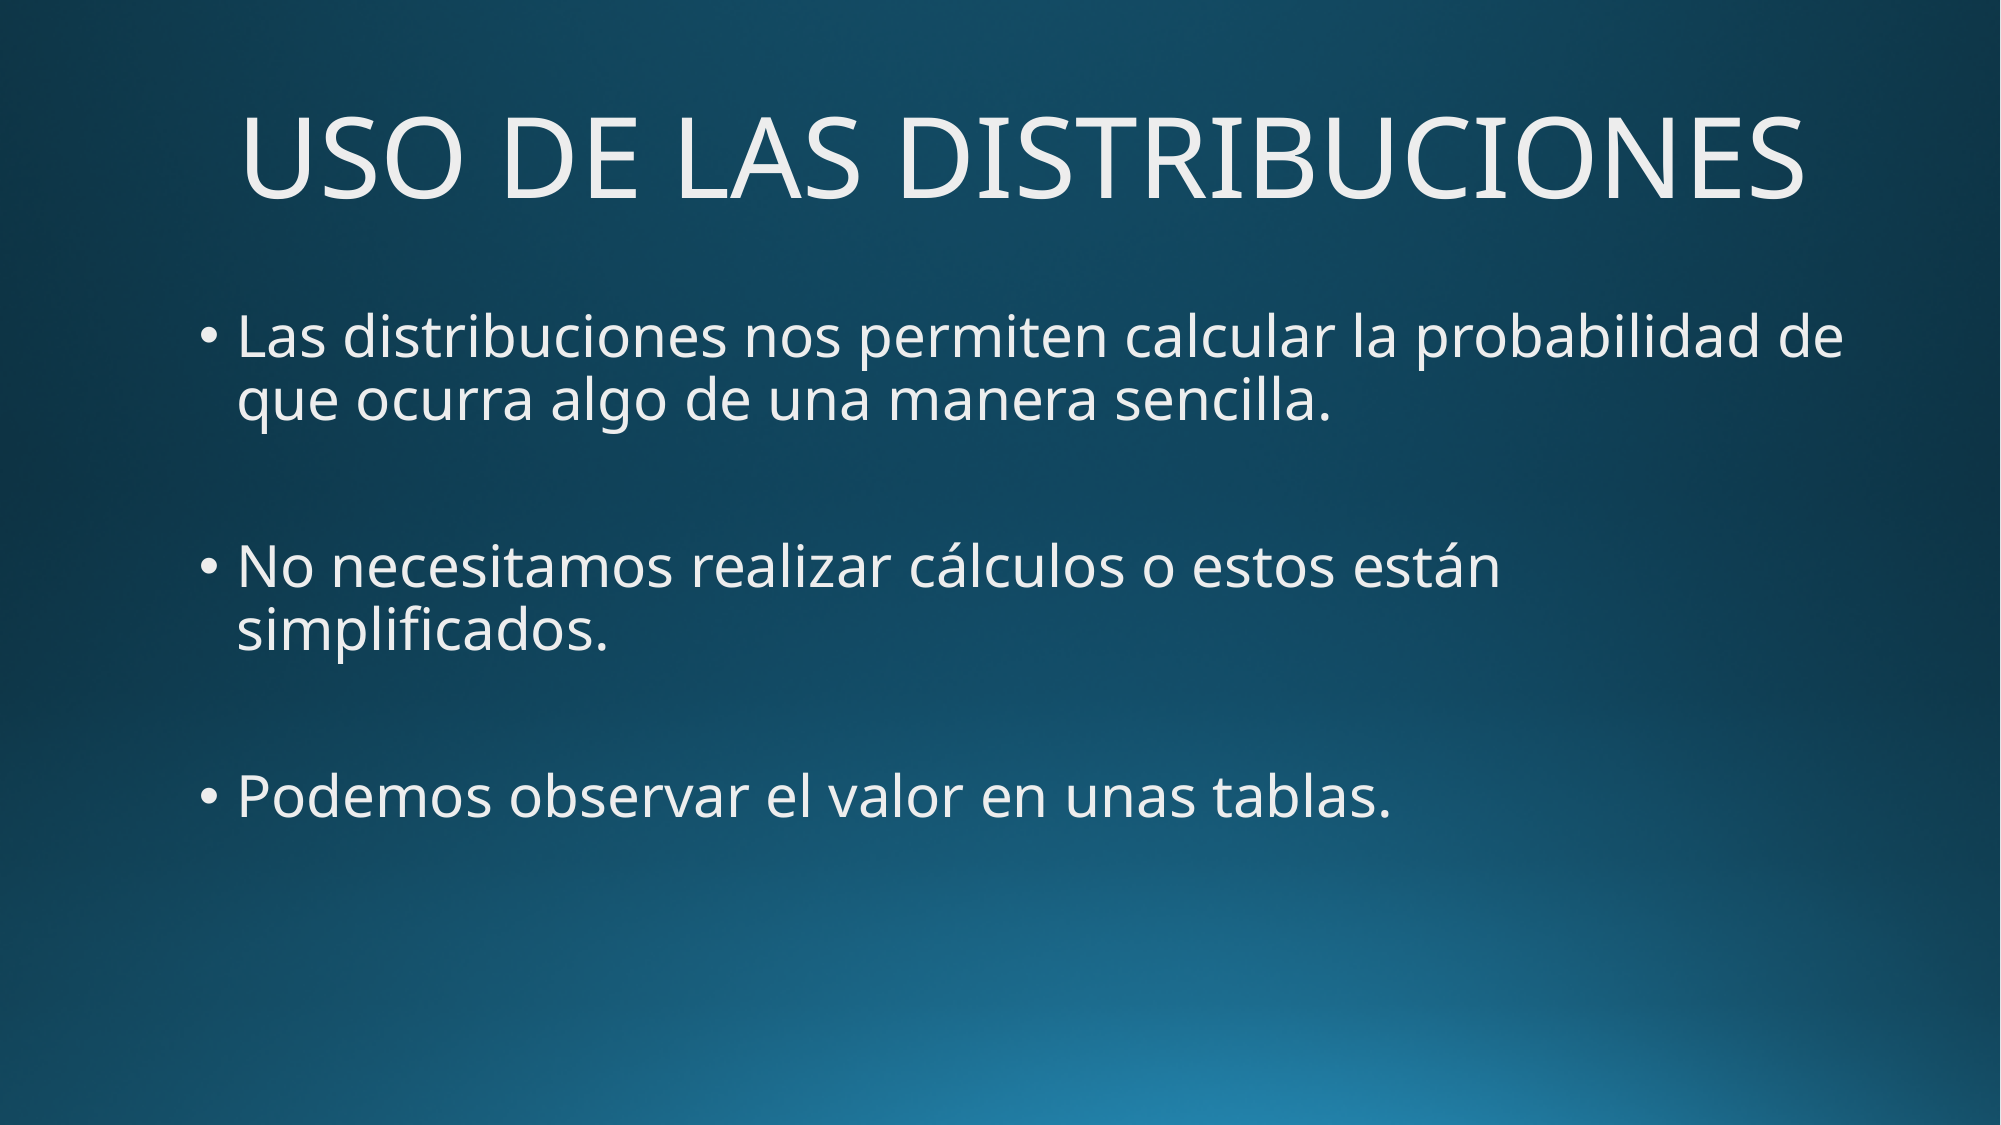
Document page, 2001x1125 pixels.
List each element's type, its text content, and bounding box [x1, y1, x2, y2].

picture [0, 0, 2001, 1125]
title USO DE LAS DISTRIBUCIONES [183, 53, 1863, 271]
list Las distribuciones nos permiten calcular la probabilidad de que ocurra algo de una manera sencilla. No necesitamos realizar cálculos o estos están simplificados. Podemos observar el valor en unas tablas. [183, 299, 1863, 1014]
